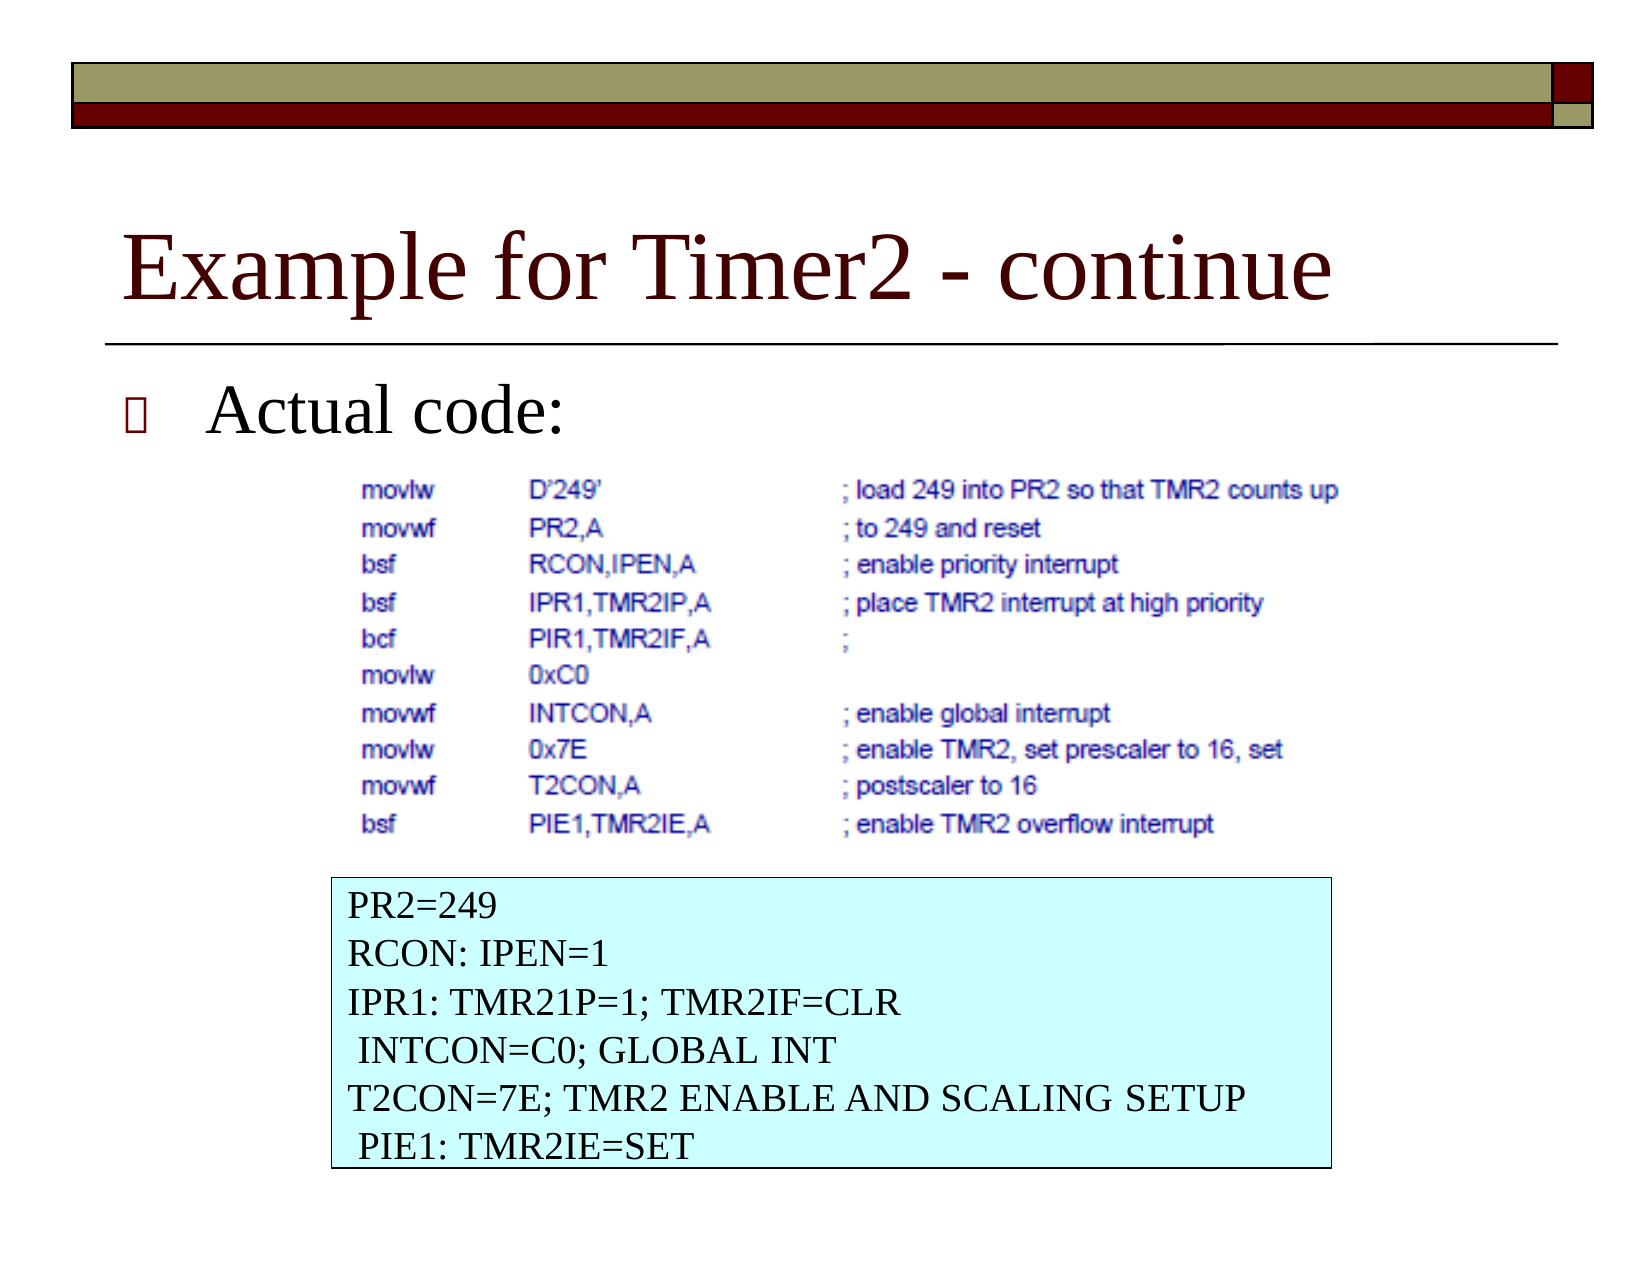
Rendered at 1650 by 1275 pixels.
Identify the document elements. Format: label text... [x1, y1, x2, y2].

title Example for Timer2 - continue [118, 199, 1340, 415]
table_header [1554, 64, 1591, 102]
table_cell [1554, 104, 1591, 126]
text_box PR2=249 RCON: IPEN=1 IPR1: TMR21P=1; TMR2IF=CLR INTCON=C0; GLOBAL INT T2CON=7E; TMR2 ENABLE AND SCALING SETUP PIE1: TMR2IE=SET [331, 877, 1332, 1168]
text_box  Actual code: [118, 360, 568, 448]
table_header [74, 64, 1551, 102]
table_cell [74, 104, 1551, 126]
text_box [318, 437, 1483, 865]
